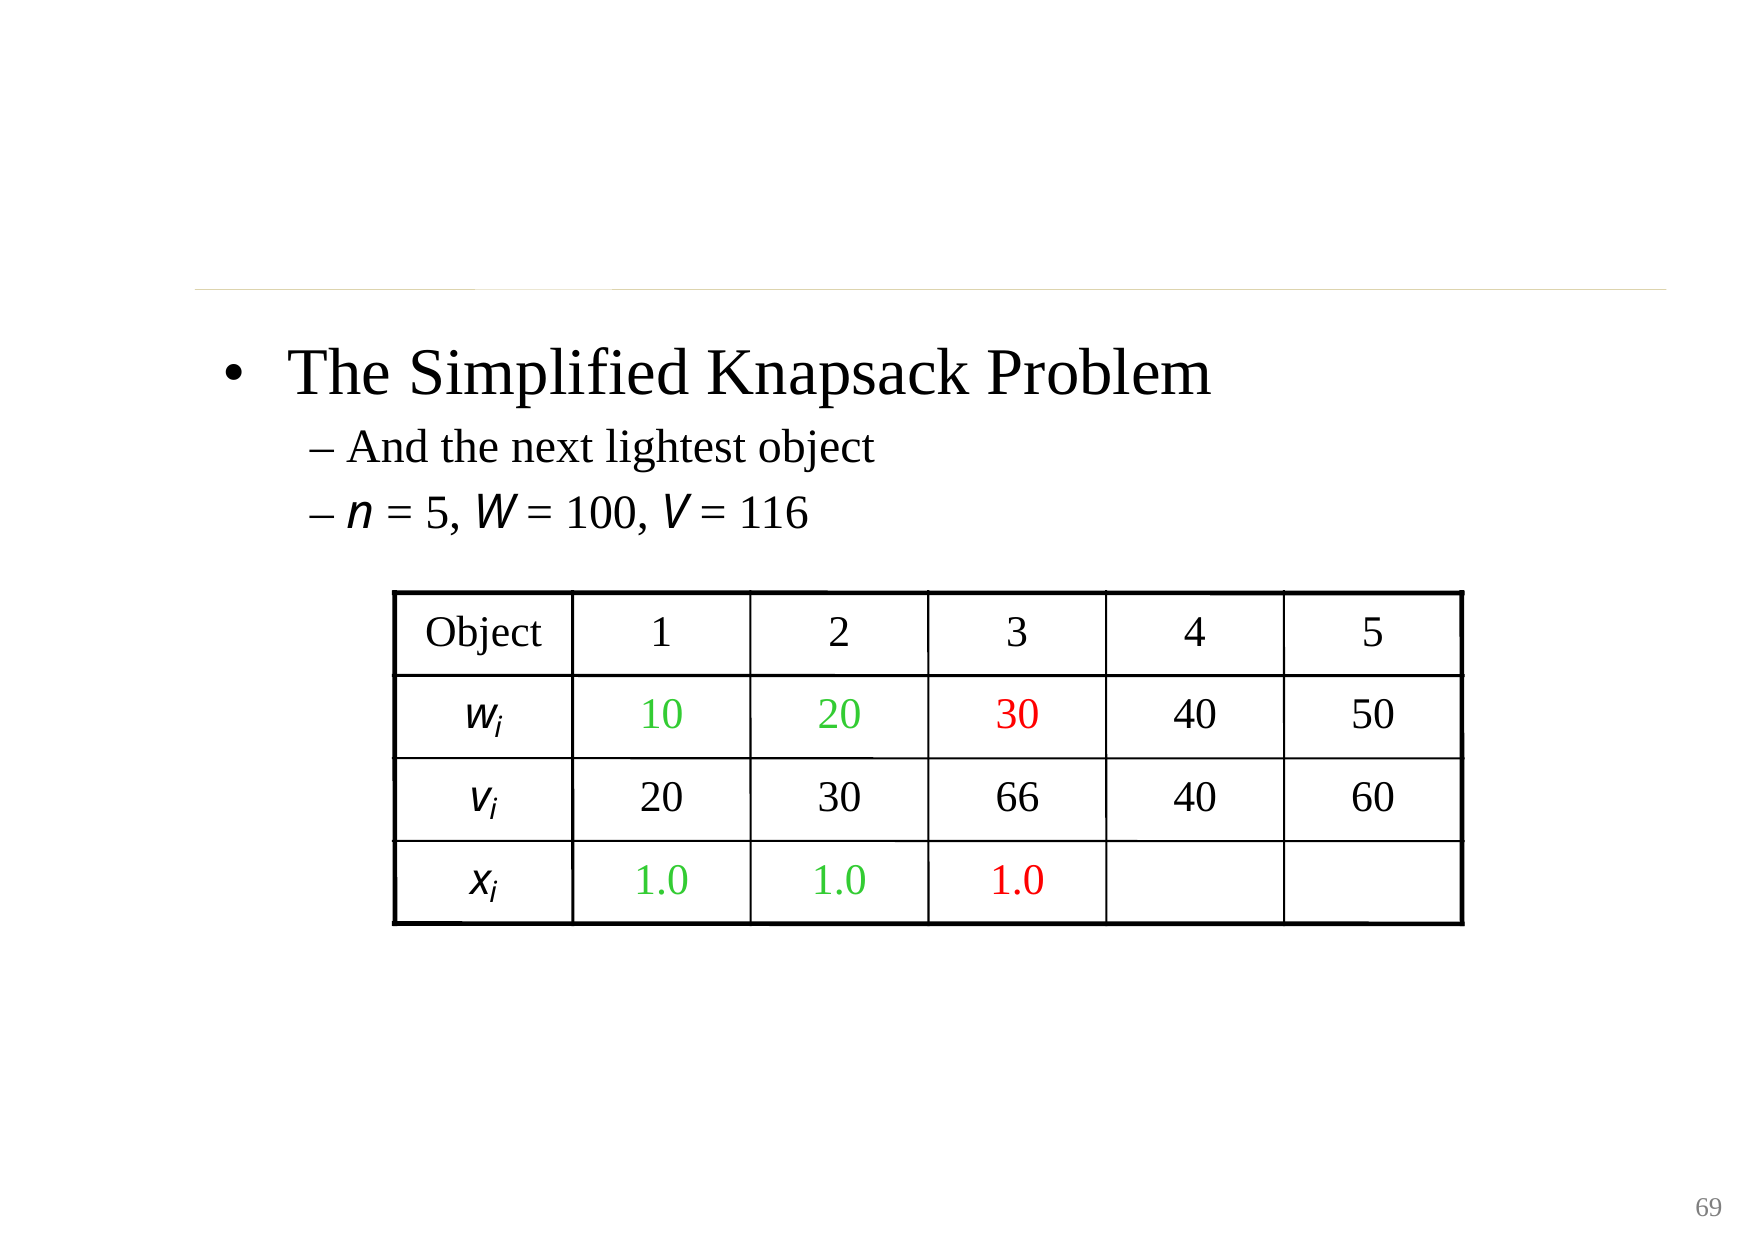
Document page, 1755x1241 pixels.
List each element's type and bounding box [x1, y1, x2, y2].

text_box [391, 590, 1465, 927]
text_box [222, 330, 1233, 402]
text_box [310, 416, 1137, 557]
text_box [1695, 1190, 1724, 1220]
